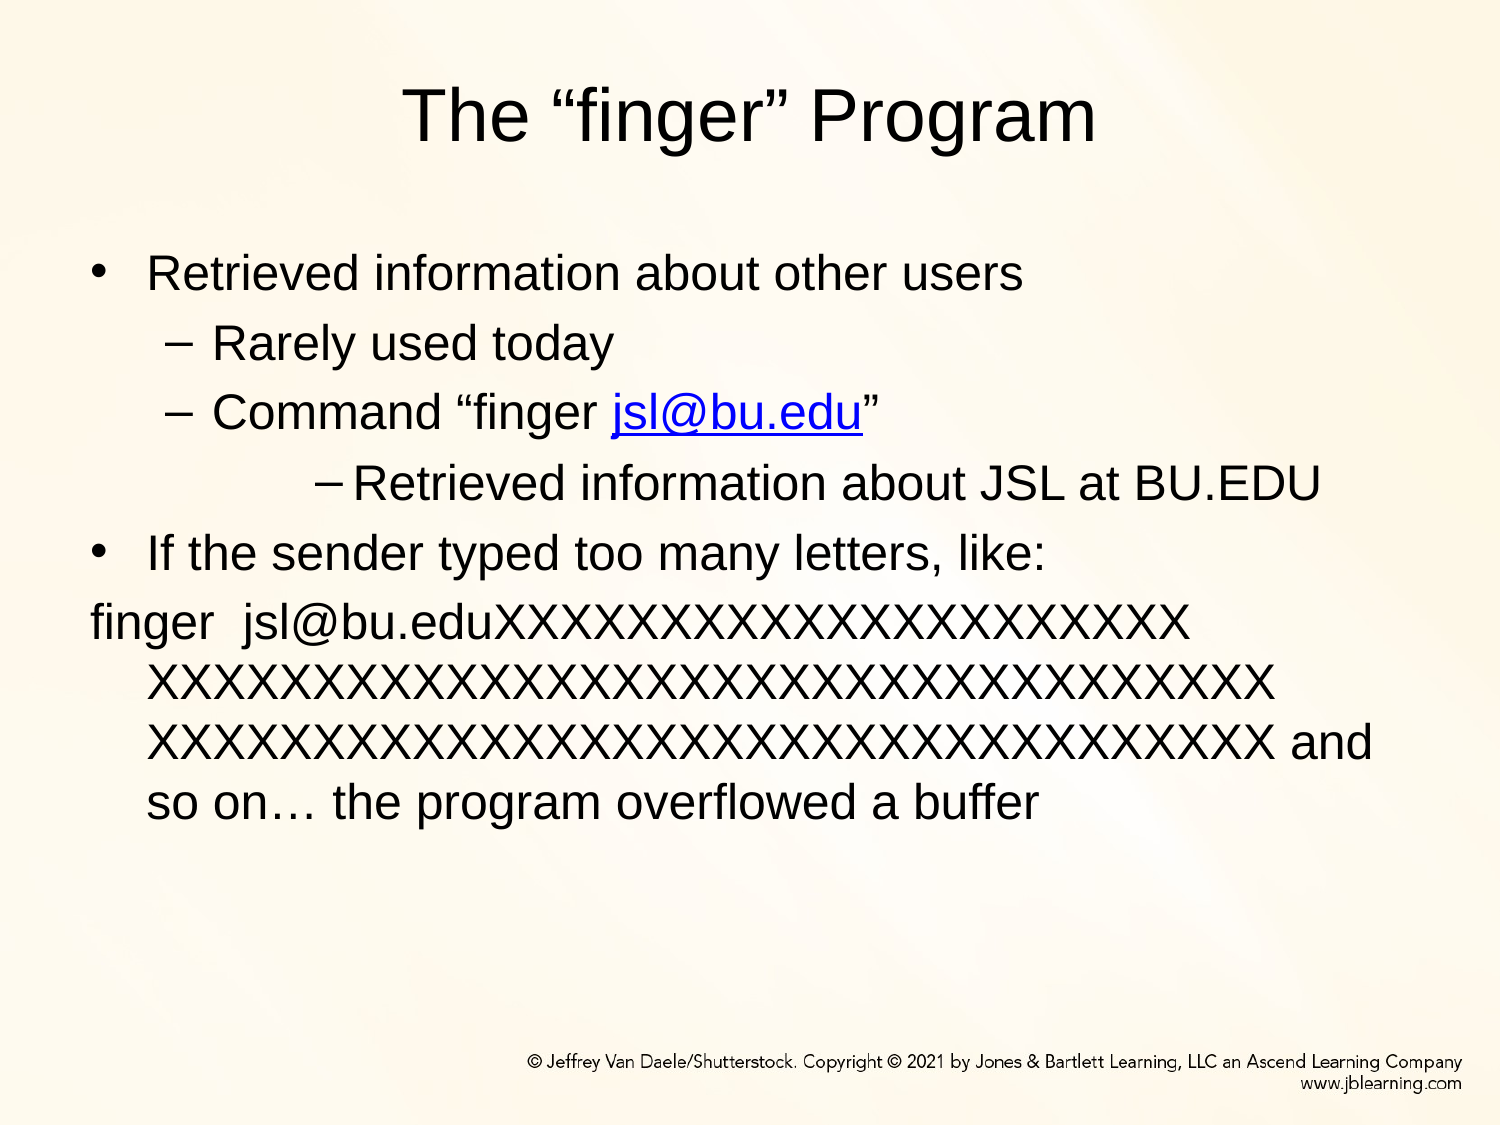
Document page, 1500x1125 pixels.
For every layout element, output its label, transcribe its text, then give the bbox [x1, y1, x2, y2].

picture [0, 0, 1500, 1125]
title The “finger” Program [75, 45, 1425, 179]
list Retrieved information about other users Rarely used today Command “finger jsl@bu.edu” Retrieved information about JSL at BU.EDU If the sender typed too many letters, like: finger jsl@bu.eduXXXXXXXXXXXXXXXXXXXXX XXXXXXXXXXXXXXXXXXXXXXXXXXXXXXXXXX XXXXXXXXXXXXXXXXXXXXXXXXXXXXXXXXXX and so on… the program overflowed a buffer [75, 232, 1425, 1005]
